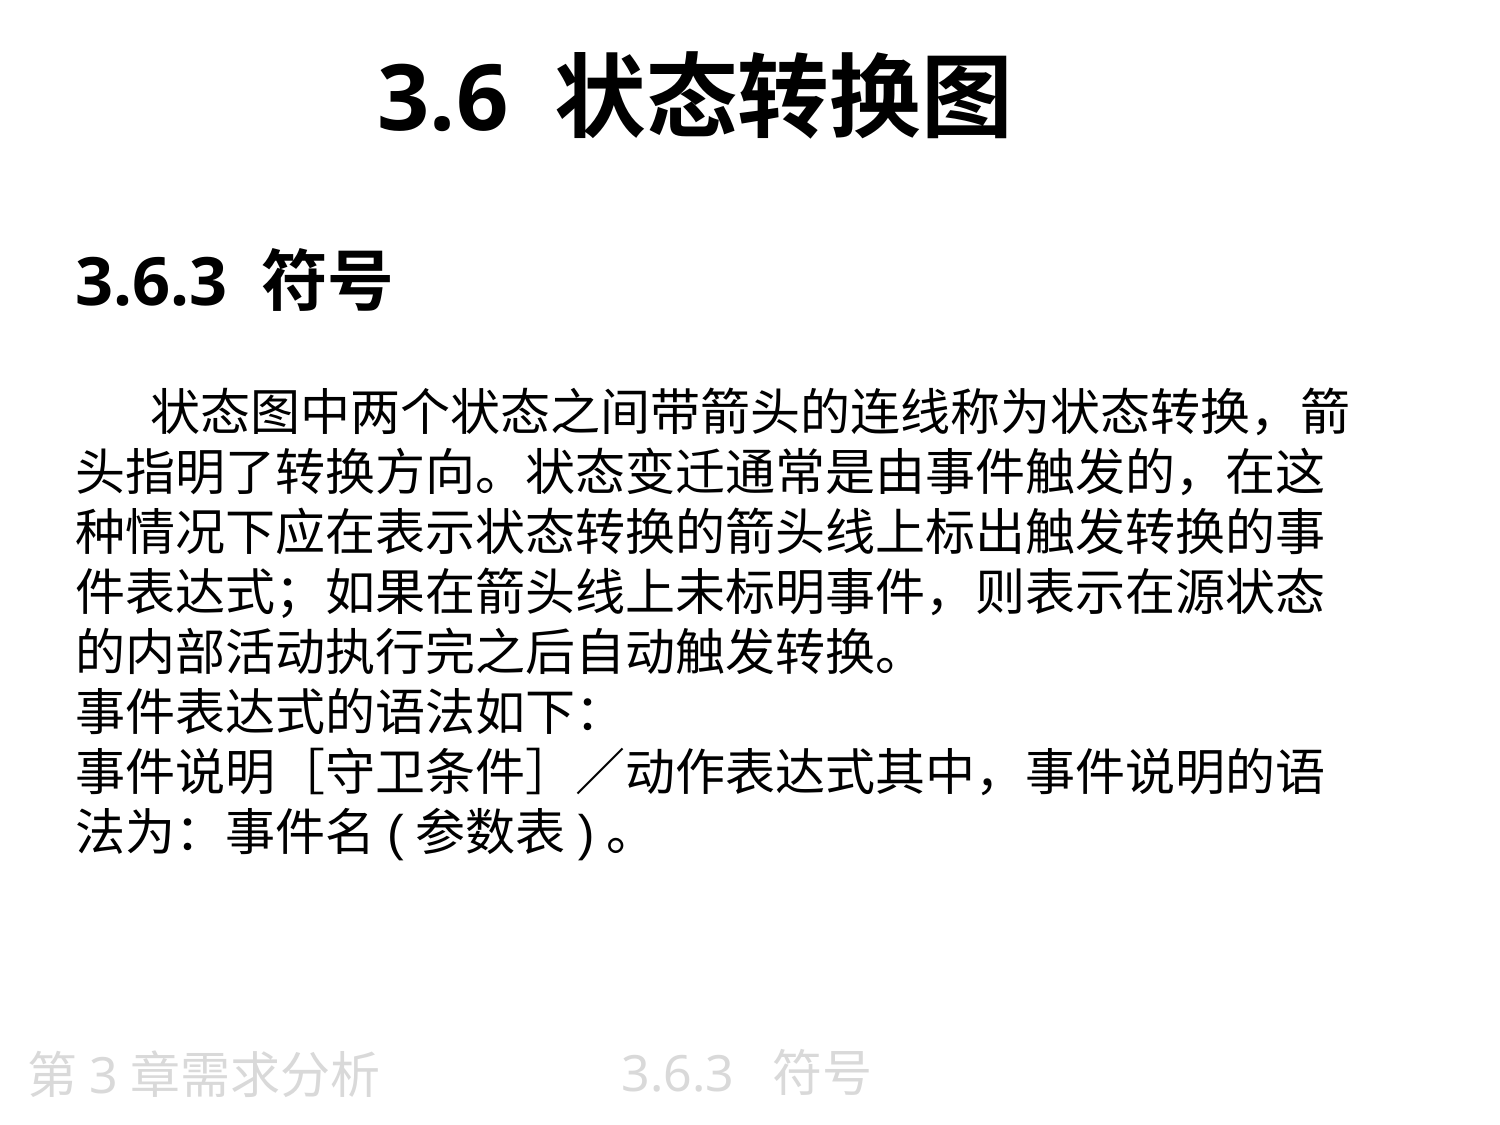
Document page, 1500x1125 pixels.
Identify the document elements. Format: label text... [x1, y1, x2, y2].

text_box 第3章需求分析 [0, 1034, 431, 1113]
title 3.6 状态转换图 [20, 0, 1371, 189]
text_box 3.6.3 符号 [372, 1032, 1123, 1111]
text_box 状态图中两个状态之间带箭头的连线称为状态转换，箭头指明了转换方向。状态变迁通常是由事件触发的，在这种情况下应在表示状态转换的箭头线上标出触发转换的事件表达式；如果在箭头线上未标明事件，则表示在源状态的内部活动执行完之后自动触发转换。 事件表达式的语法如下： 事件说明［守卫条件］／动作表达式其中，事件说明的语法为：事件名(参数表)。 [58, 371, 1372, 870]
text_box 3.6.3 符号 [58, 230, 537, 328]
